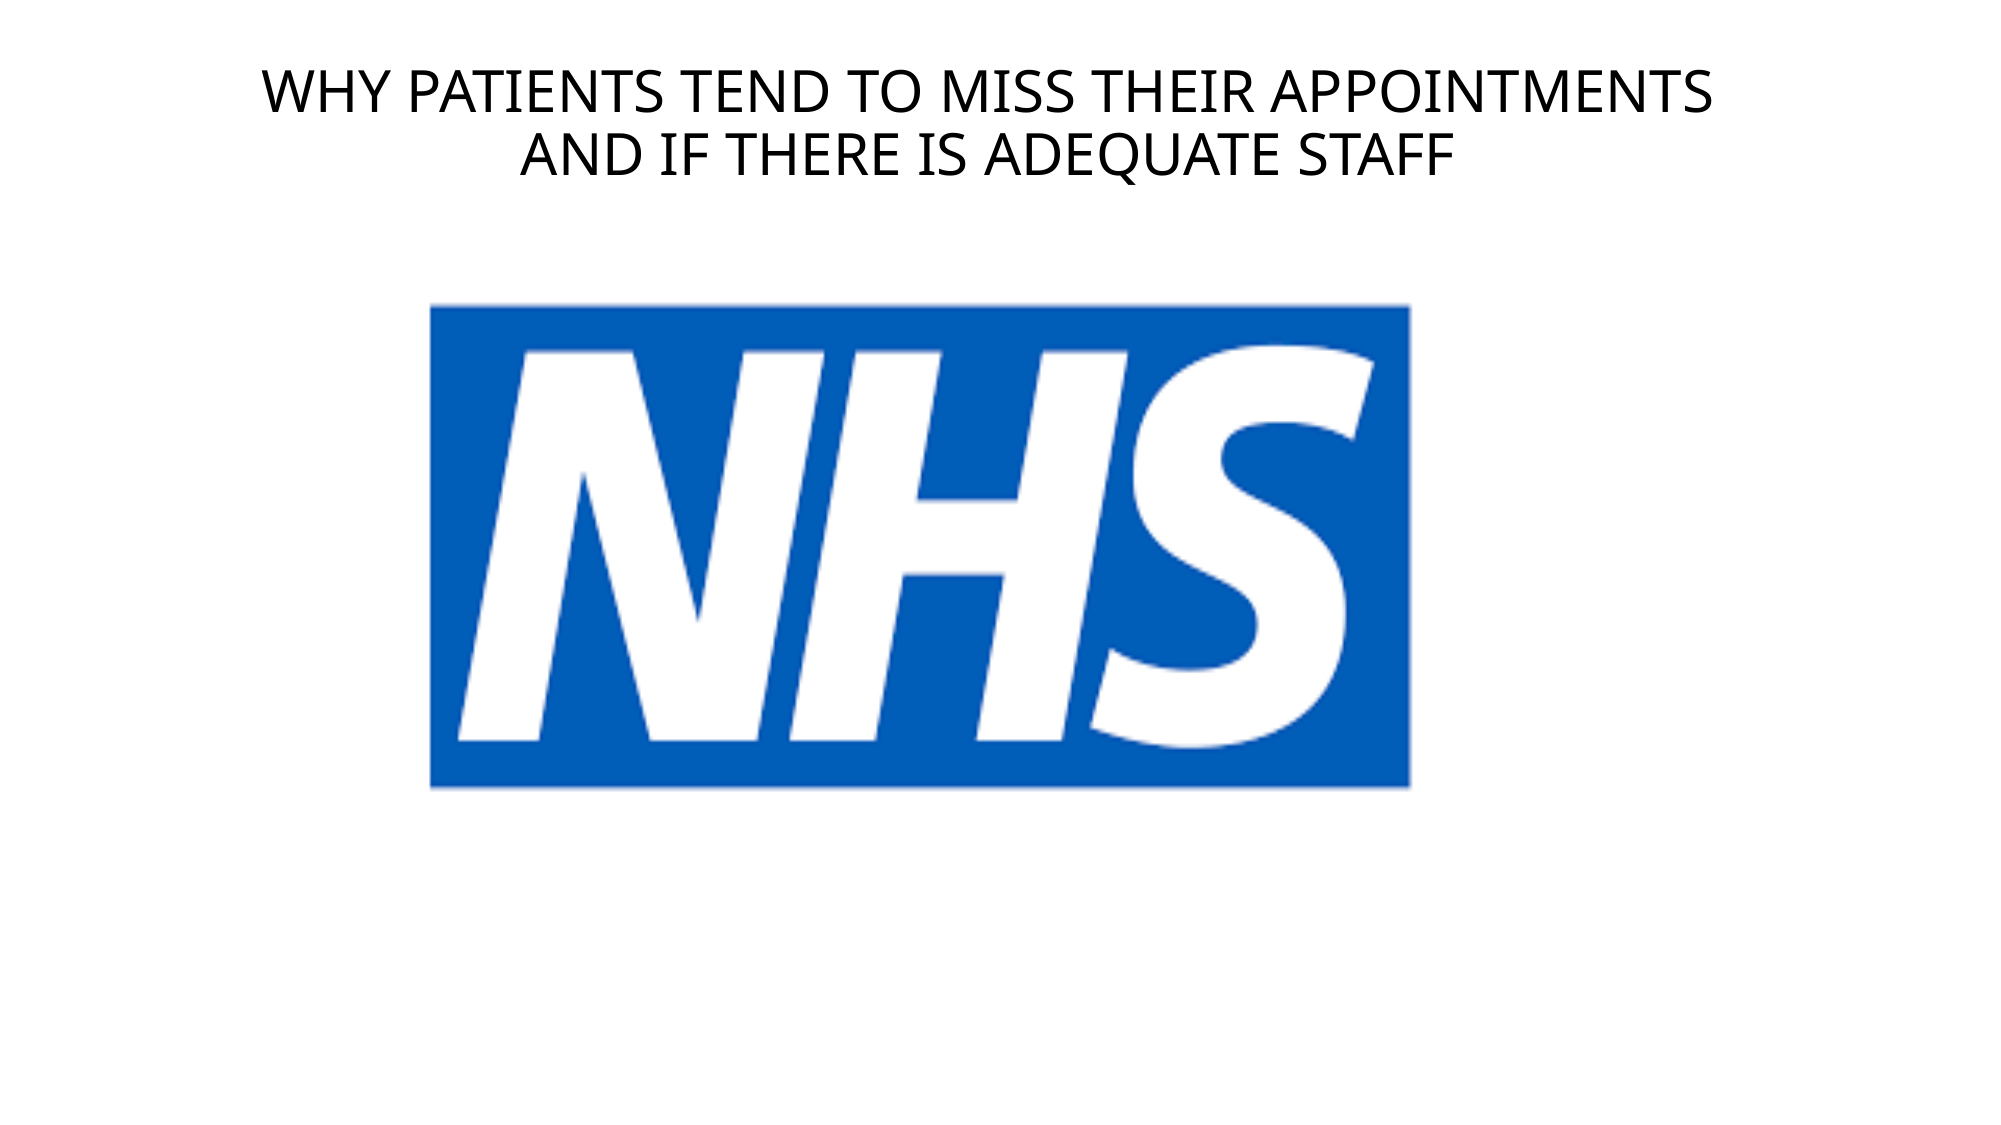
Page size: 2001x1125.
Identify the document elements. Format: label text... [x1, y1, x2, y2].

title WHY PATIENTS TEND TO MISS THEIR APPOINTMENTS AND IF THERE IS ADEQUATE STAFF [226, 26, 1750, 196]
picture [400, 259, 1444, 838]
